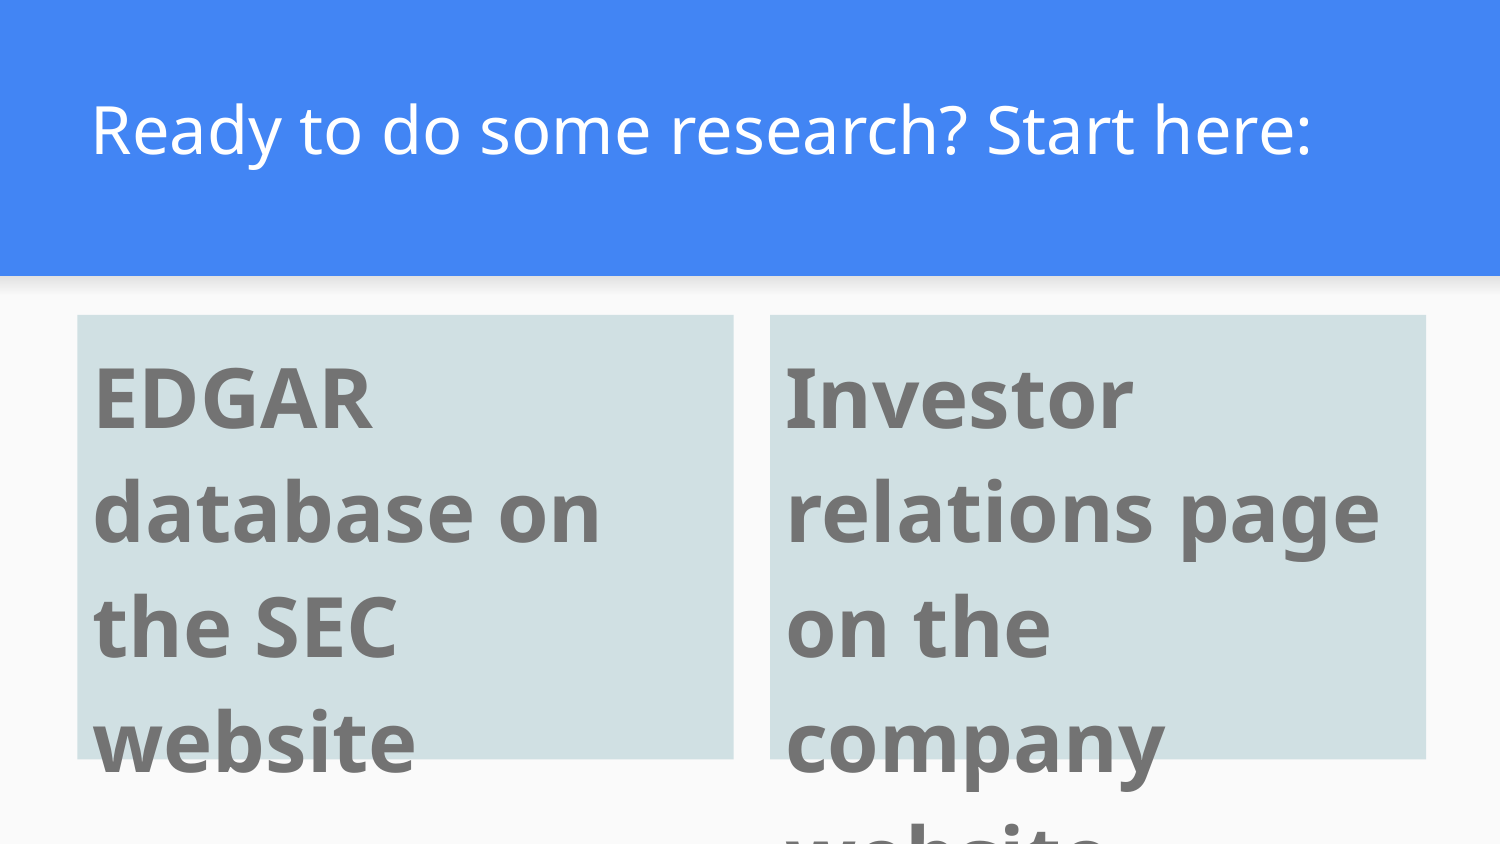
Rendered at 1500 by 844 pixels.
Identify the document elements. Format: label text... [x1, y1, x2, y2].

list Investor relations page on the company website [770, 314, 1427, 760]
list EDGAR database on the SEC website [77, 314, 734, 760]
title Ready to do some research? Start here: [75, 57, 1425, 184]
